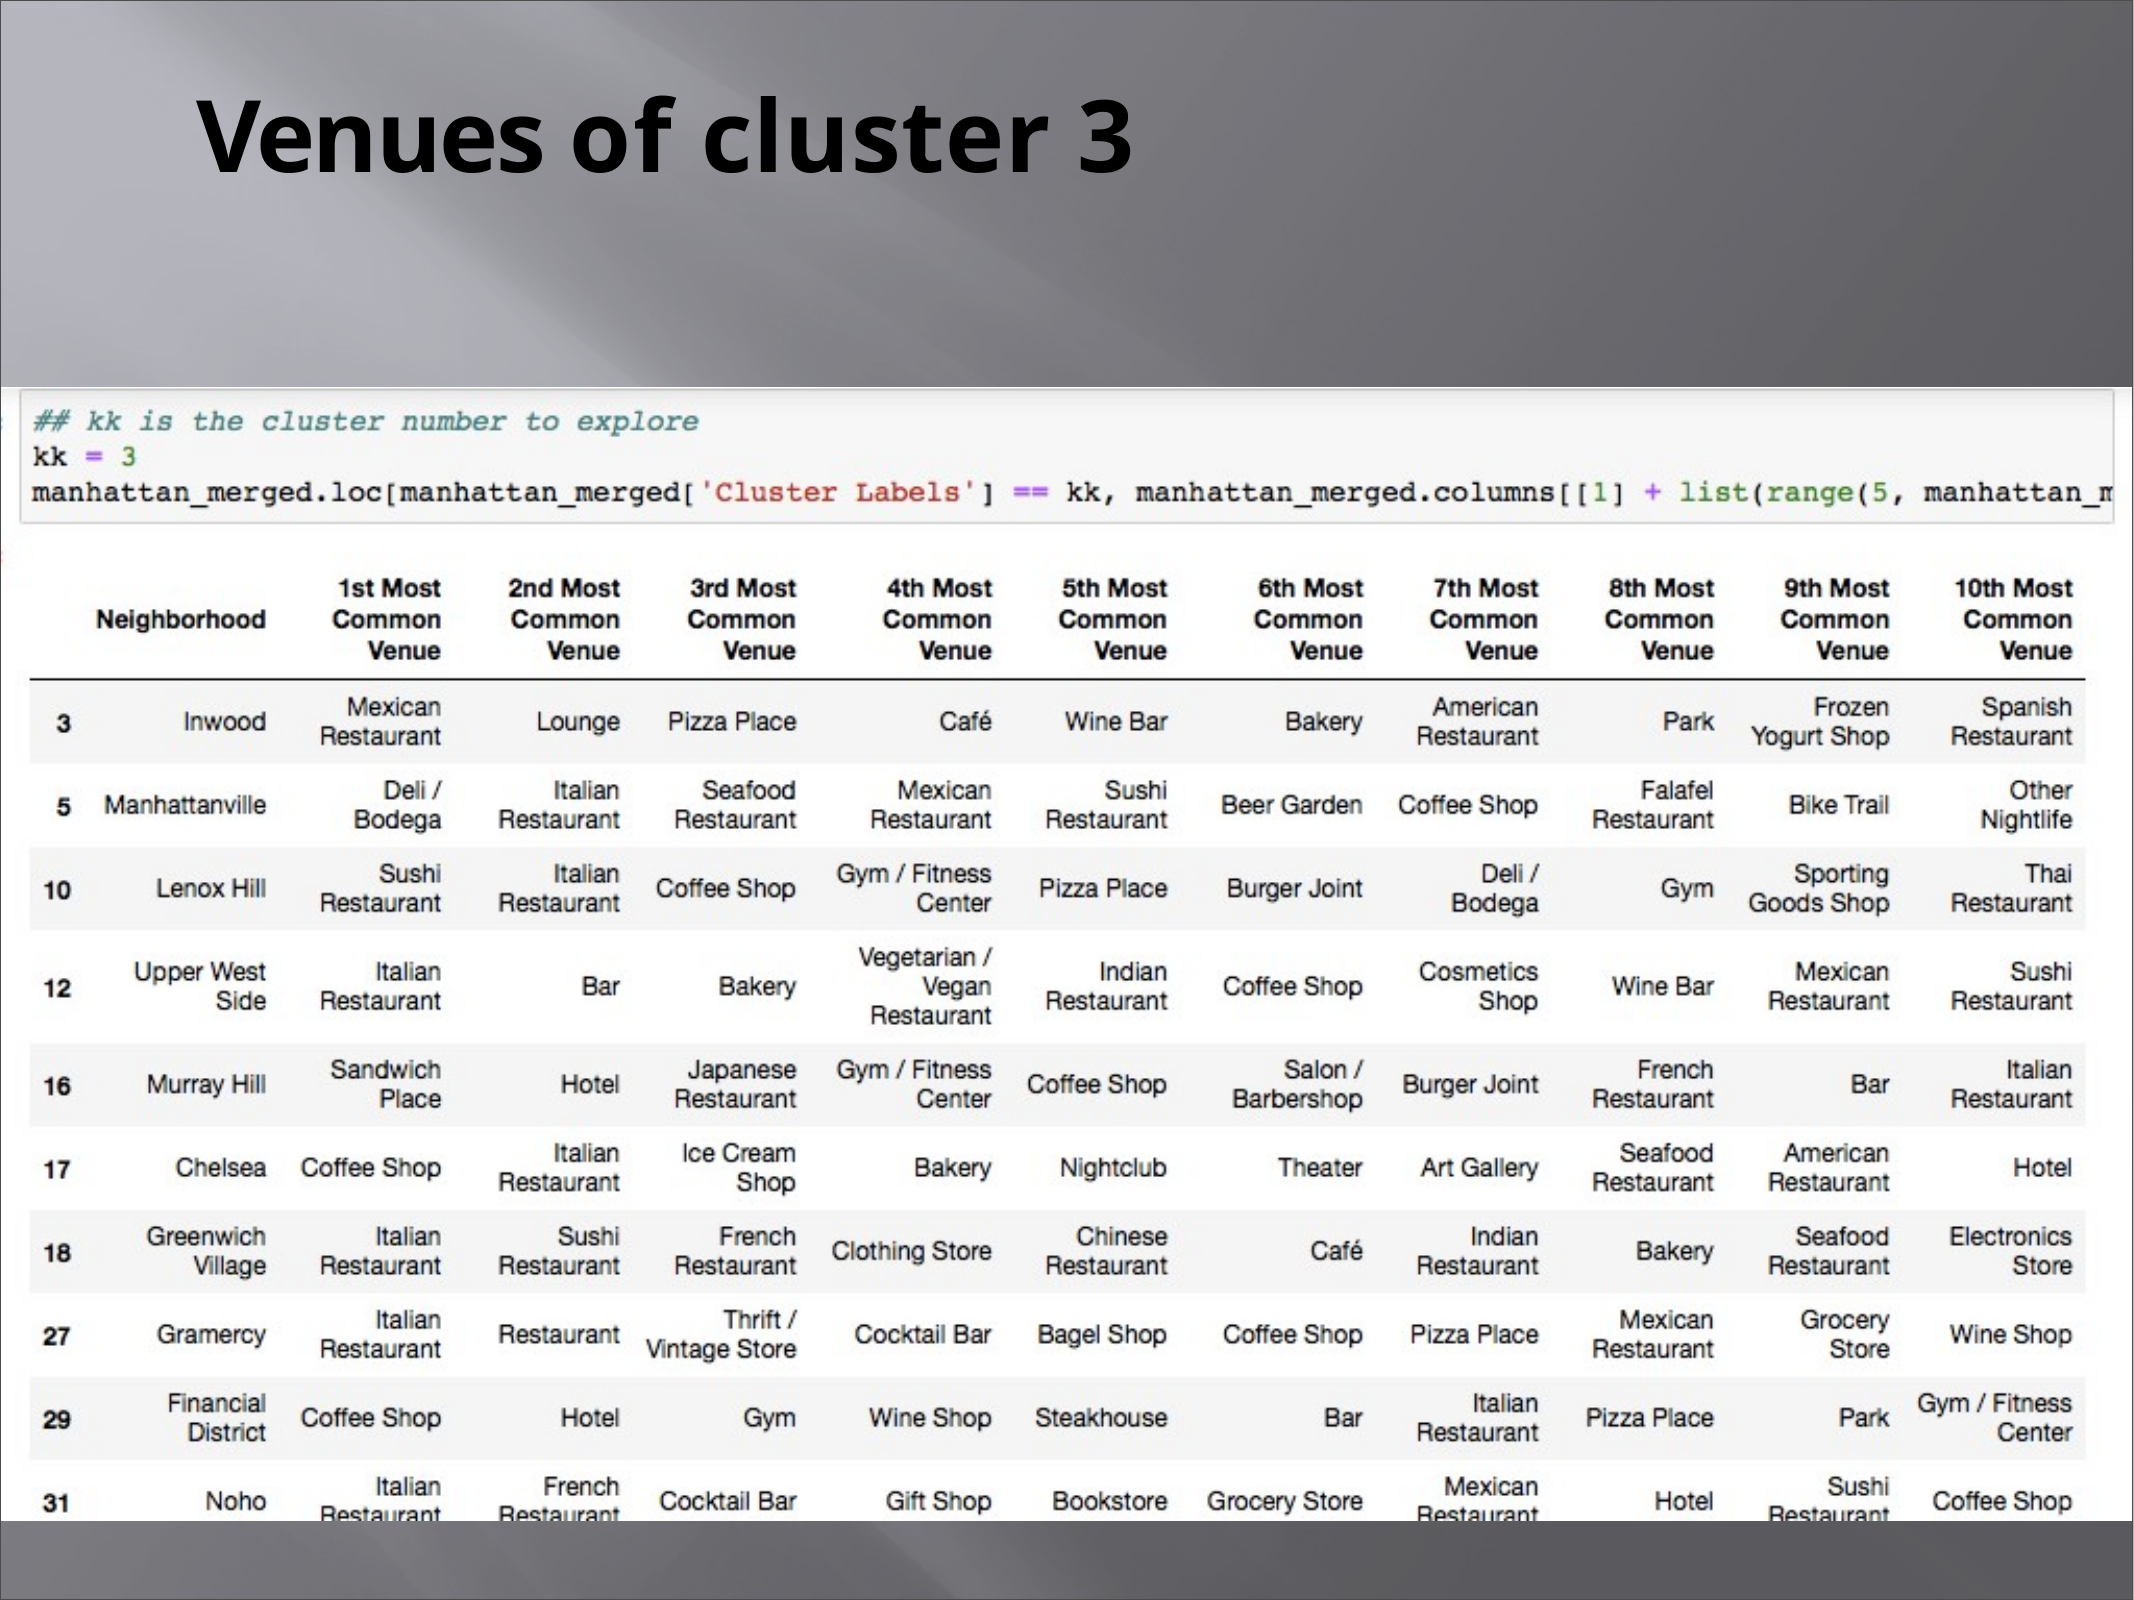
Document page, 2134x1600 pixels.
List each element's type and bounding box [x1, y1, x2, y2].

text_box [0, 0, 2134, 1600]
